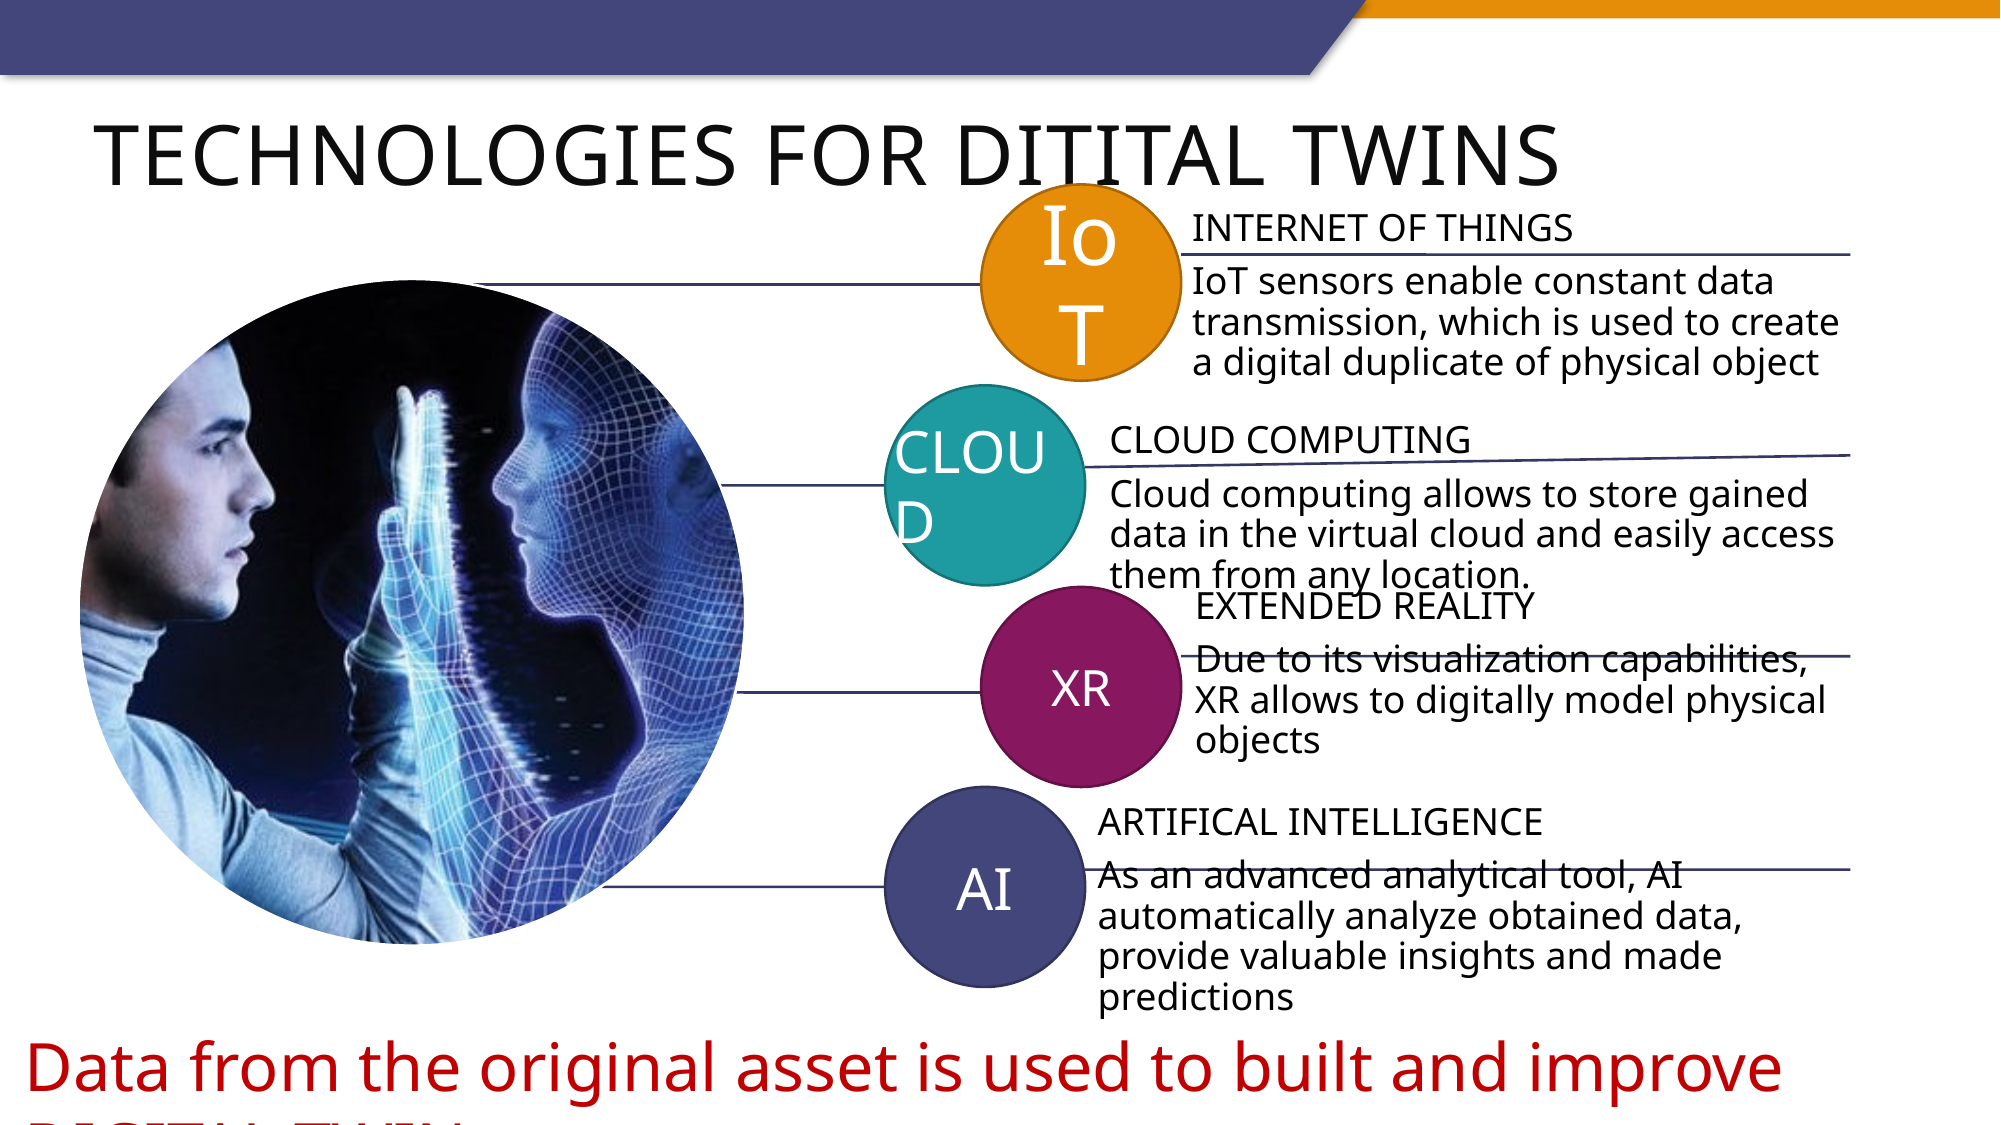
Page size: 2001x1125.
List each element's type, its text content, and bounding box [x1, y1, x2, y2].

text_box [78, 184, 1182, 988]
title Technologies For DITITAL TWINS [78, 94, 1851, 211]
text_box INTERNET OF THINGS IoT sensors enable constant data transmission, which is used to create a digital duplicate of physical object [1188, 172, 1848, 253]
text_box ARTIFICAL INTELLIGENCE As an advanced analytical tool, AI automatically analyze obtained data, provide valuable insights and made predictions [1094, 786, 1851, 1017]
text_box EXTENDED REALITY Due to its visualization capabilities, XR allows to digitally model physical objects [1191, 550, 1851, 786]
text_box Data from the original asset is used to built and improve DIGITAL TWIN. [9, 1017, 2000, 1125]
text_box INTERNET OF THINGS IoT sensors enable constant data transmission, which is used to create a digital duplicate of physical object [1188, 256, 1848, 385]
text_box CLOUD COMPUTING Cloud computing allows to store gained data in the virtual cloud and easily access them from any location. [1187, 385, 1851, 633]
